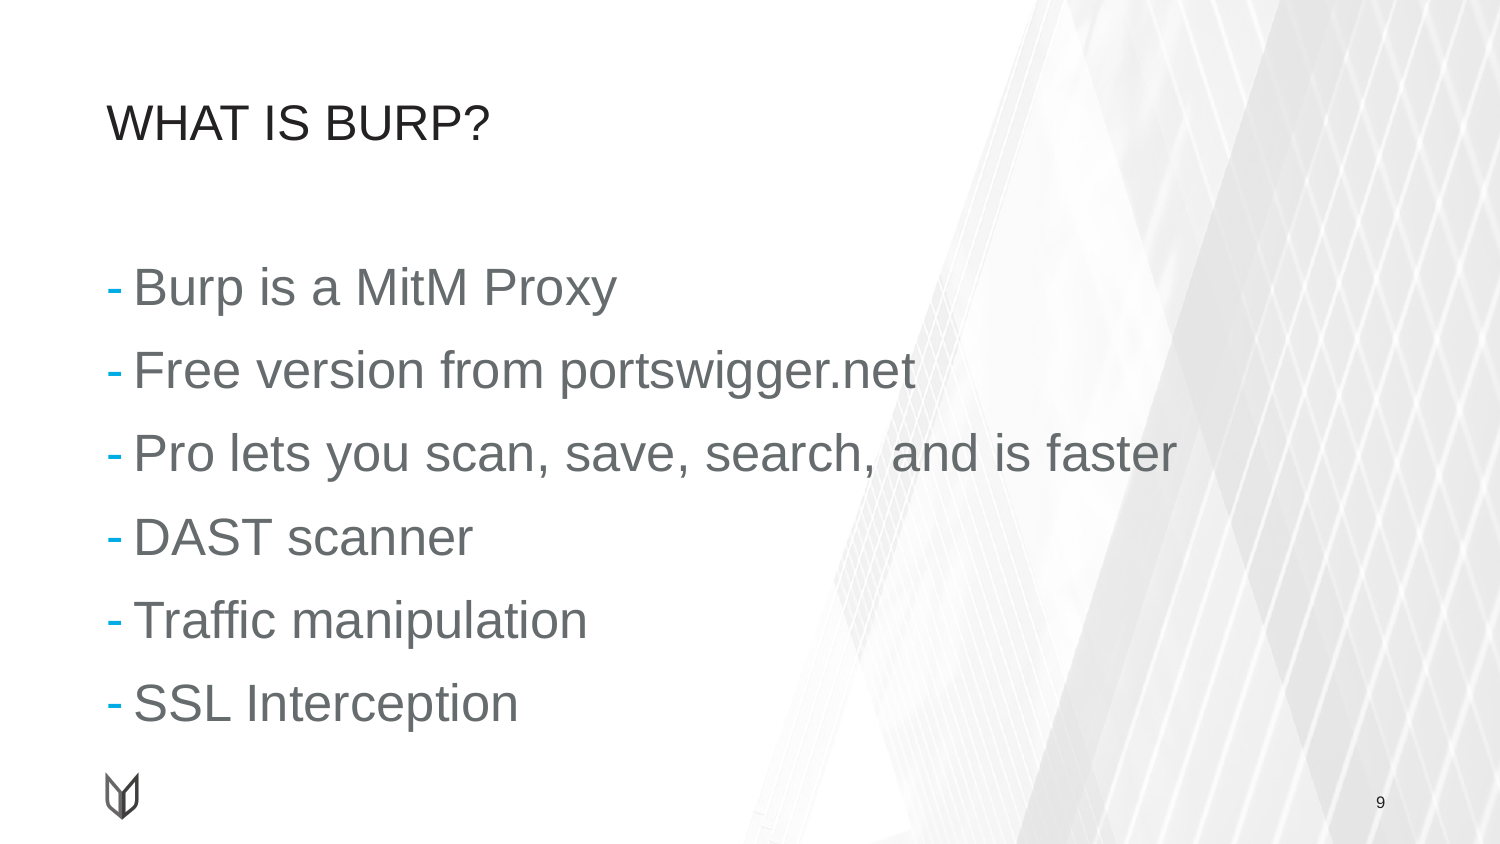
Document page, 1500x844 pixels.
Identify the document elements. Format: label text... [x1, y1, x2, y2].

slide_number 9 [1345, 784, 1400, 815]
title WHAT IS BURP? [106, 96, 1400, 220]
picture [0, 0, 1500, 844]
list Burp is a MitM Proxy Free version from portswigger.net Pro lets you scan, save, search, and is faster DAST scanner Traffic manipulation SSL Interception [106, 246, 1400, 733]
